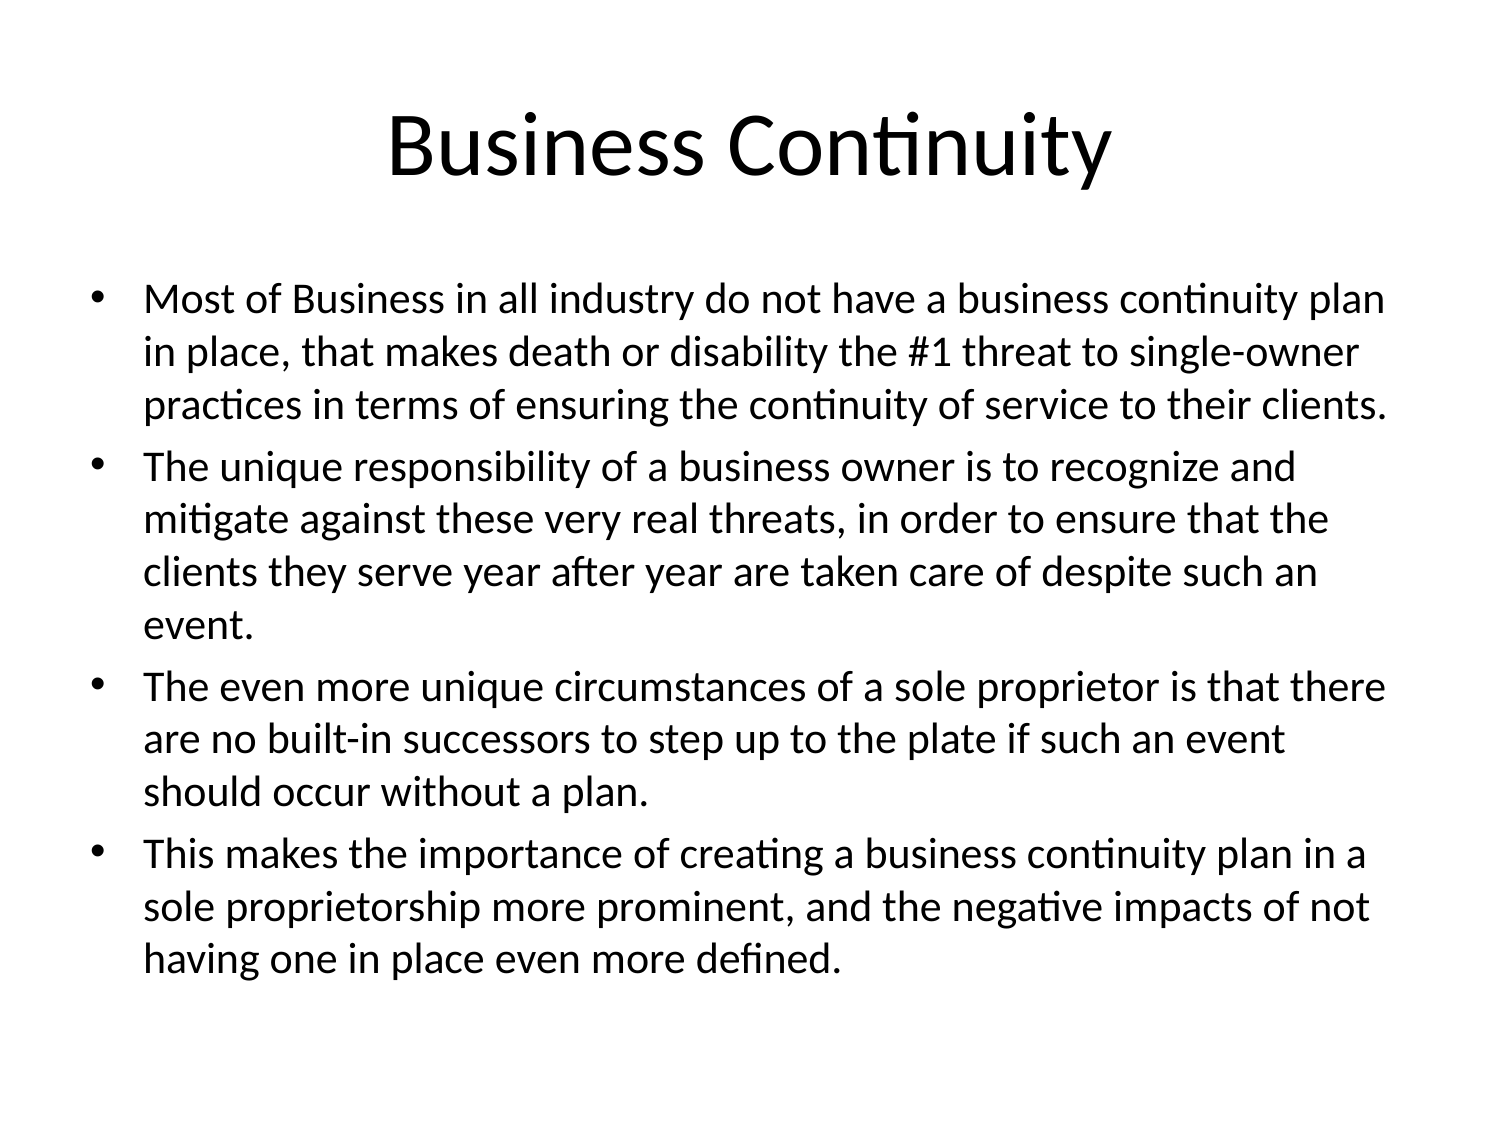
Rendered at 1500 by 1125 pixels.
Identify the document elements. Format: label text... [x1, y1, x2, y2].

list Most of Business in all industry do not have a business continuity plan in place, that makes death or disability the #1 threat to single-owner practices in terms of ensuring the continuity of service to their clients. The unique responsibility of a business owner is to recognize and mitigate against these very real threats, in order to ensure that the clients they serve year after year are taken care of despite such an event. The even more unique circumstances of a sole proprietor is that there are no built-in successors to step up to the plate if such an event should occur without a plan. This makes the importance of creating a business continuity plan in a sole proprietorship more prominent, and the negative impacts of not having one in place even more defined. [75, 262, 1425, 1005]
title Business Continuity [75, 45, 1425, 233]
